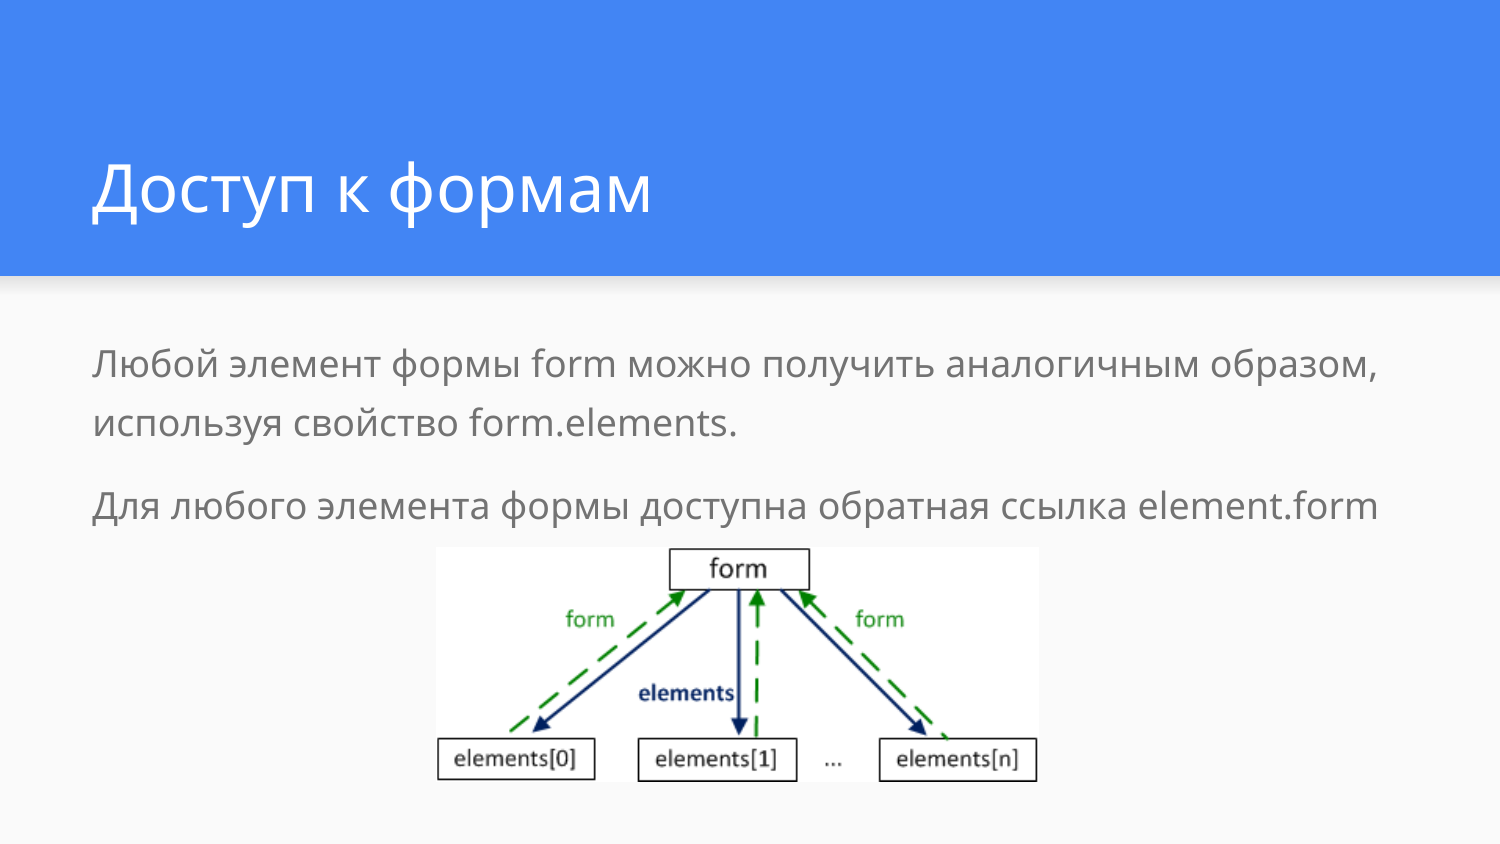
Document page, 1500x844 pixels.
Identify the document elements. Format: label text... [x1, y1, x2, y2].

list Любой элемент формы form можно получить аналогичным образом, используя свойство form.elements. Для любого элемента формы доступна обратная ссылка element.form [77, 314, 1427, 760]
picture [436, 547, 1039, 783]
title Доступ к формам [77, 121, 1427, 248]
